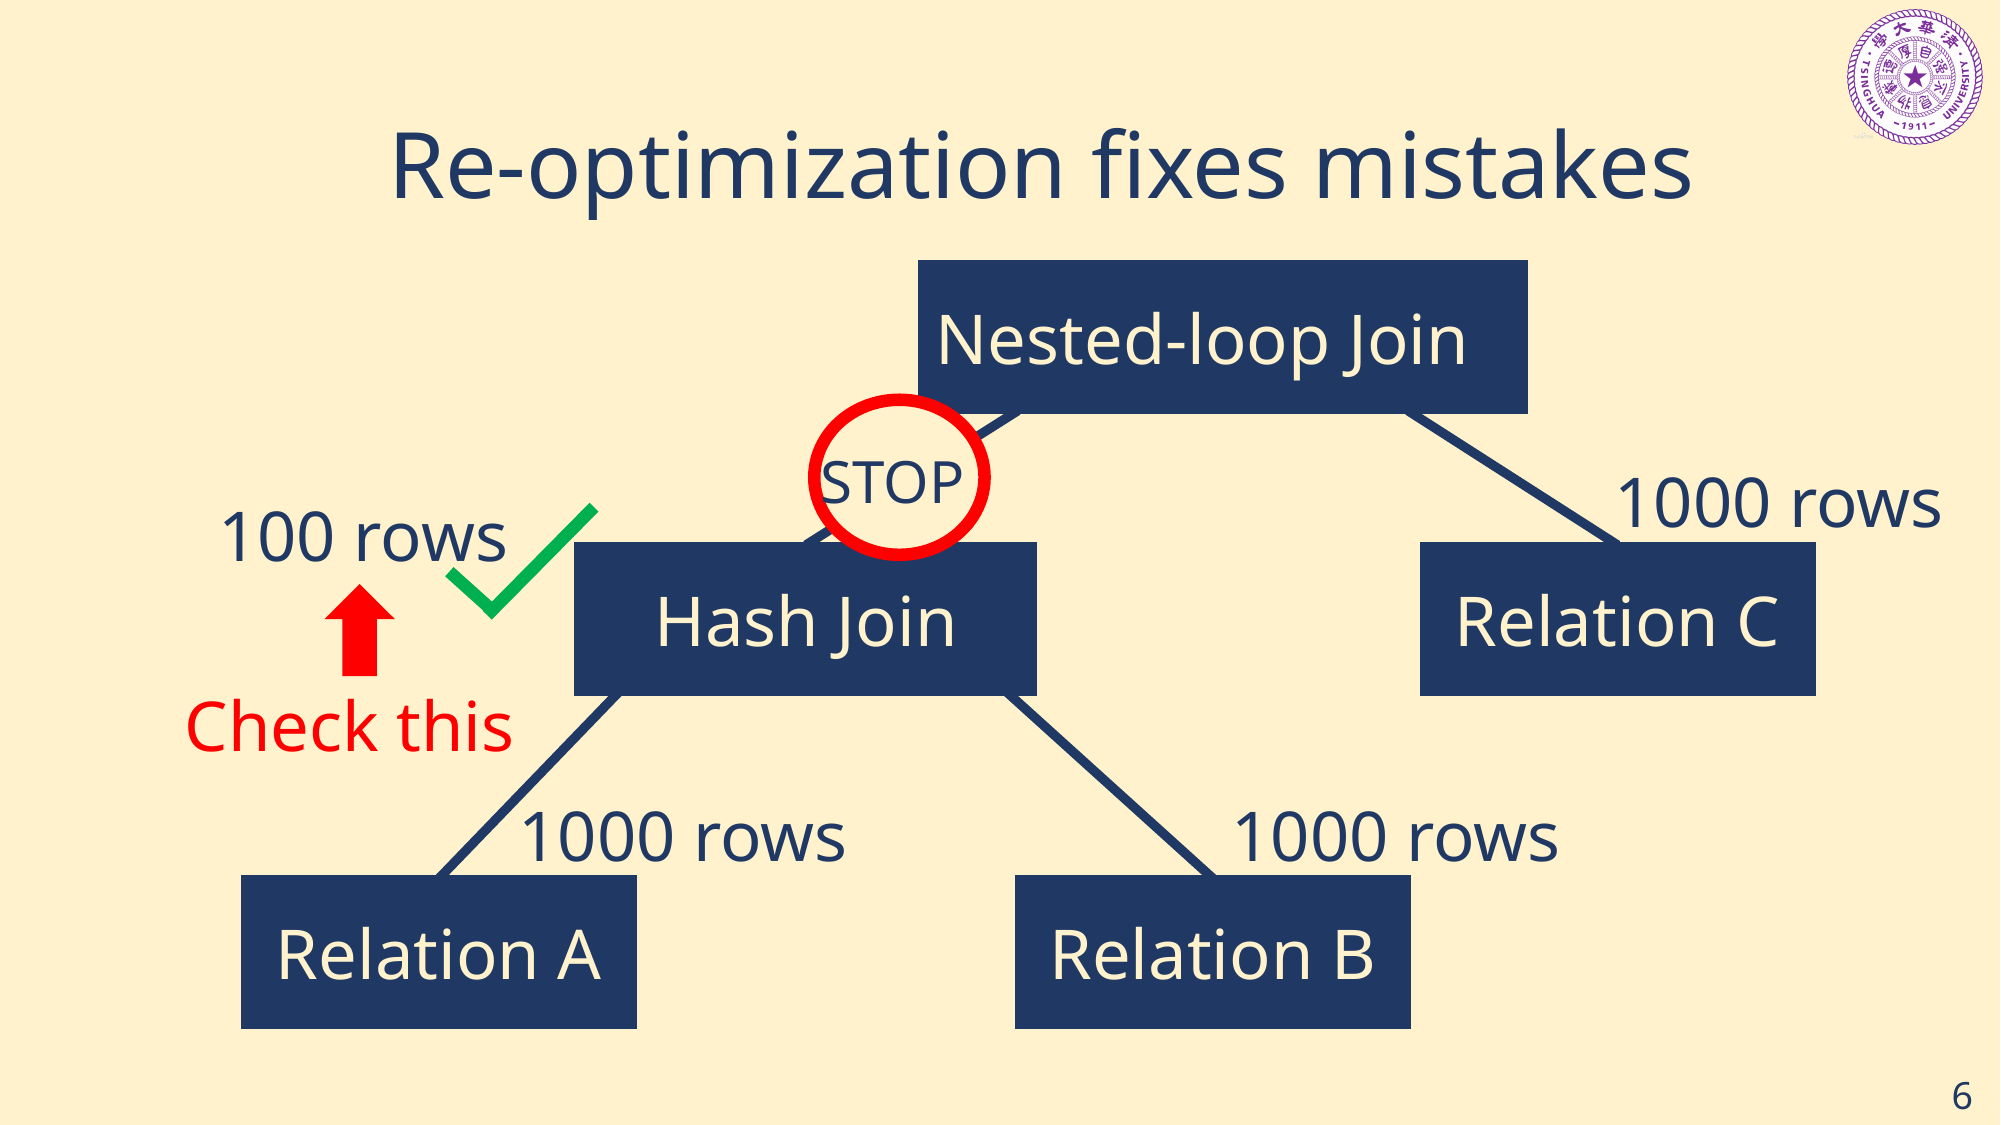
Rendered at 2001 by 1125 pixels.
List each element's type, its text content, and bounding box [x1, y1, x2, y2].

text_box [487, 507, 594, 616]
text_box 100 rows [203, 485, 568, 583]
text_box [805, 410, 1018, 546]
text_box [449, 571, 487, 612]
text_box Relation A [243, 877, 635, 1027]
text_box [439, 692, 619, 879]
text_box 1000 rows [503, 785, 887, 883]
text_box 1000 rows [1216, 785, 1600, 883]
text_box 6 [1936, 1064, 2000, 1125]
text_box Hash Join [576, 544, 1035, 694]
text_box Check this [169, 675, 576, 773]
picture [1846, 9, 1983, 145]
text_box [1407, 410, 1618, 546]
text_box Relation C [1422, 544, 1814, 694]
title Re-optimization fixes mistakes [137, 59, 1948, 278]
text_box [857, 546, 942, 556]
text_box [324, 583, 395, 677]
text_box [1007, 692, 1213, 879]
text_box 1000 rows [1618, 451, 1983, 549]
text_box [854, 398, 944, 410]
text_box Nested-loop Join [920, 262, 1526, 412]
text_box Relation B [1017, 877, 1409, 1027]
